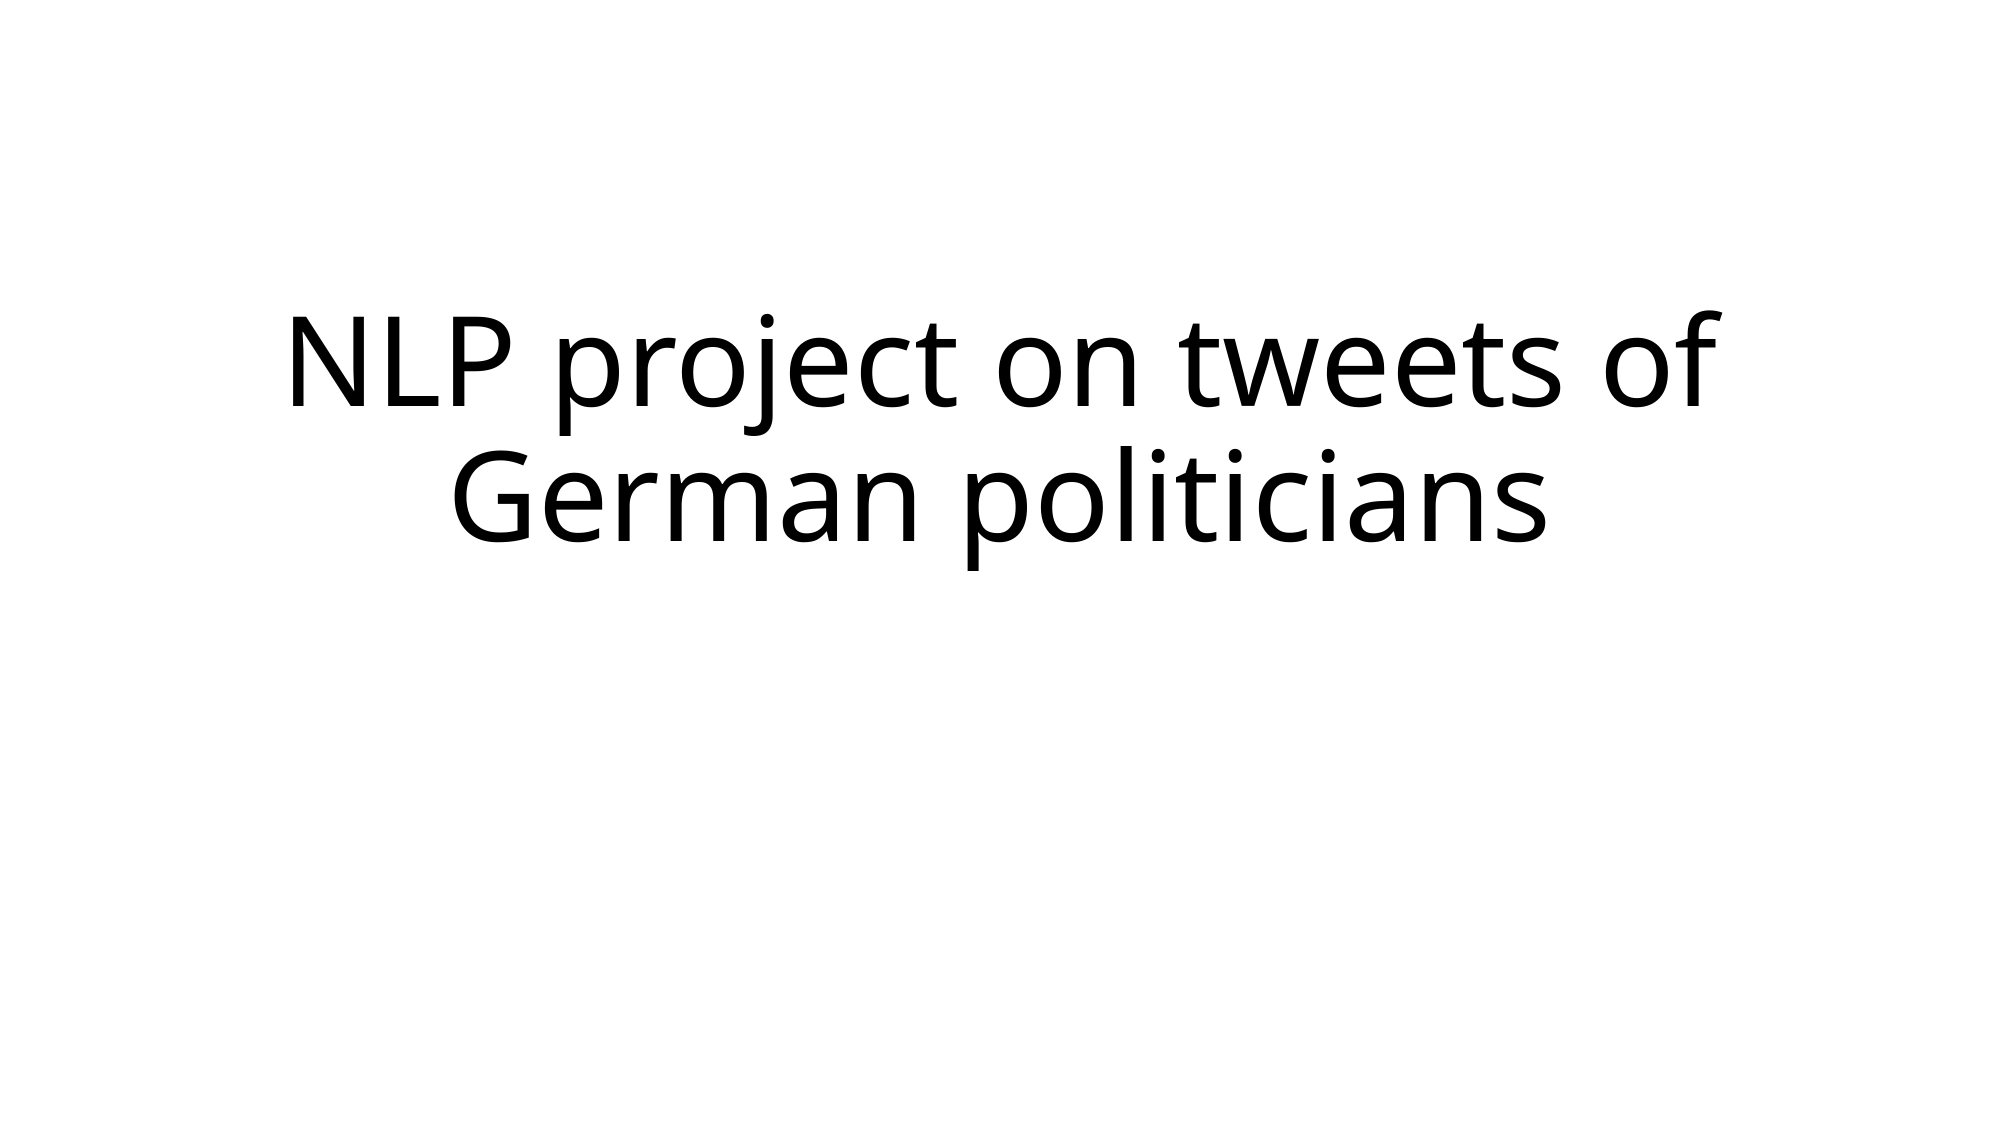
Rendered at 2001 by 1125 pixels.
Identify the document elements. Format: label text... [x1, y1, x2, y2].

title NLP project on tweets of German politicians [249, 184, 1750, 576]
